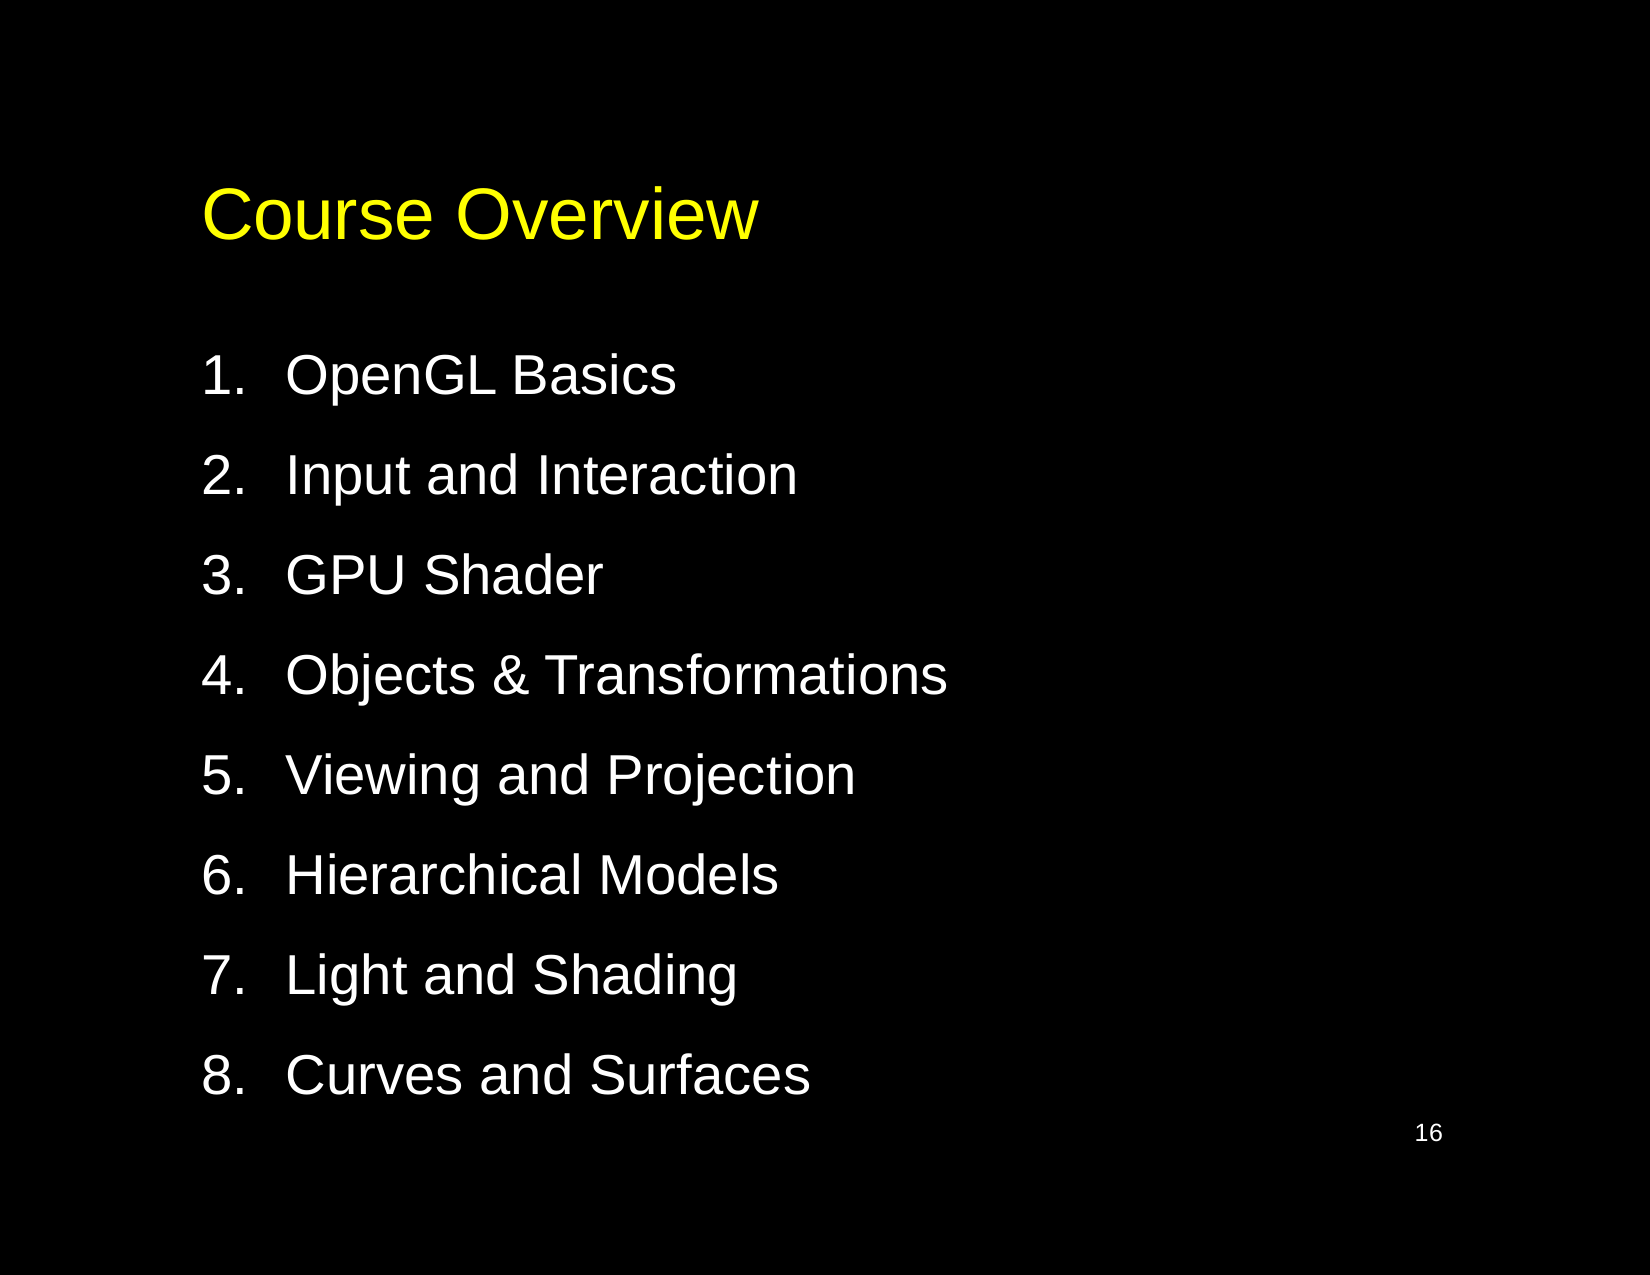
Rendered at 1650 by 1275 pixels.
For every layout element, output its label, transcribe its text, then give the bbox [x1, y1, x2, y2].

text_box OpenGL Basics Input and Interaction GPU Shader Objects & Transformations Viewing and Projection Hierarchical Models Light and Shading Curves and Surfaces [199, 338, 991, 1106]
text_box 16 [1412, 1116, 1446, 1147]
title Course Overview [199, 155, 1451, 380]
